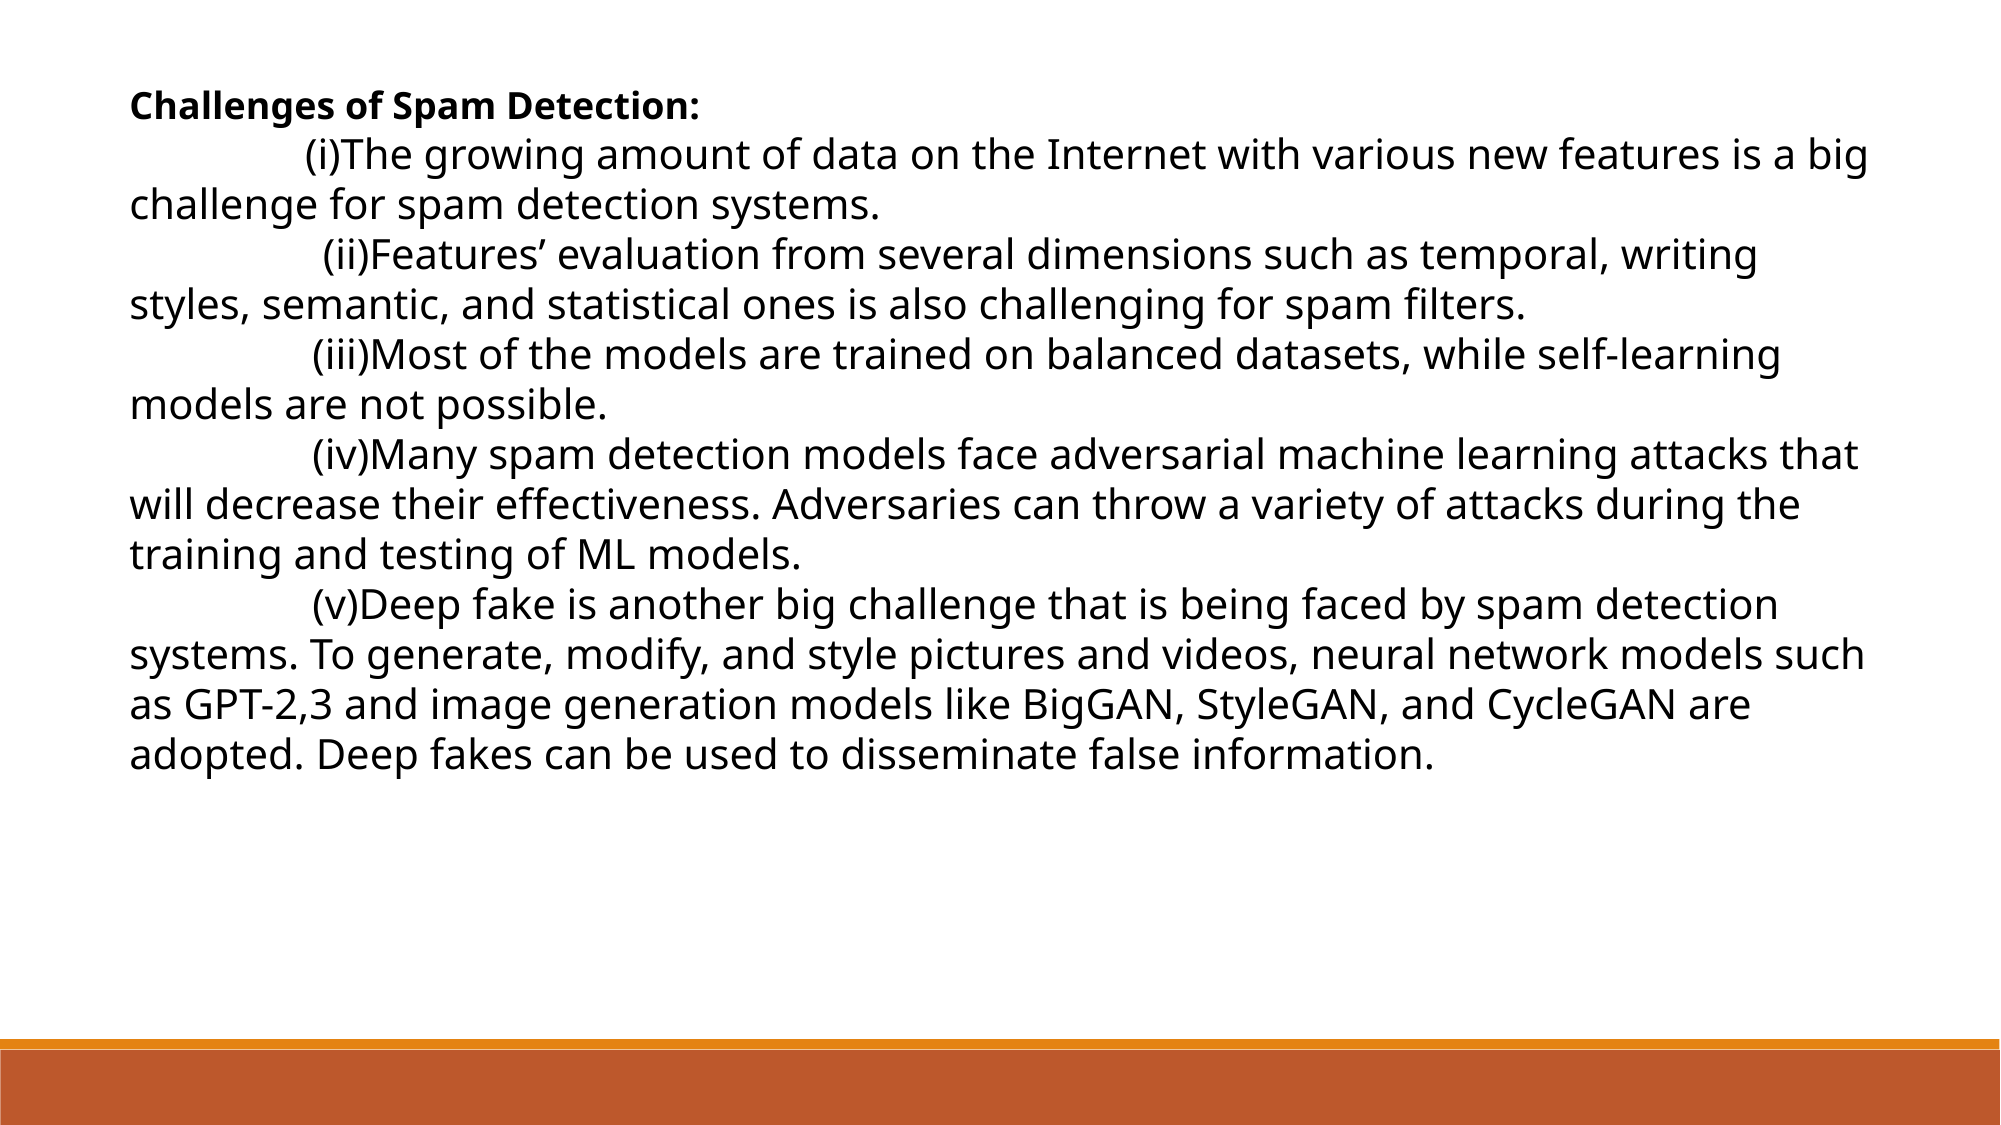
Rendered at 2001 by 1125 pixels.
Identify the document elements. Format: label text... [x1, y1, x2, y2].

text_box Challenges of Spam Detection: (i)The growing amount of data on the Internet with various new features is a big challenge for spam detection systems. (ii)Features’ evaluation from several dimensions such as temporal, writing styles, semantic, and statistical ones is also challenging for spam filters. (iii)Most of the models are trained on balanced datasets, while self-learning models are not possible. (iv)Many spam detection models face adversarial machine learning attacks that will decrease their effectiveness. Adversaries can throw a variety of attacks during the training and testing of ML models. (v)Deep fake is another big challenge that is being faced by spam detection systems. To generate, modify, and style pictures and videos, neural network models such as GPT-2,3 and image generation models like BigGAN, StyleGAN, and CycleGAN are adopted. Deep fakes can be used to disseminate false information. [114, 75, 1887, 830]
